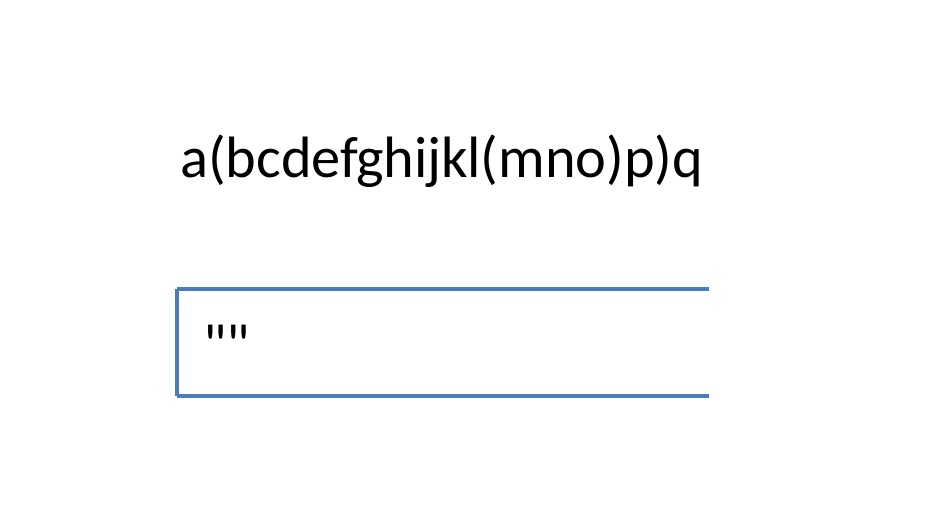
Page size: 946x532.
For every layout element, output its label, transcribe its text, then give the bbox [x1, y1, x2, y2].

text_box a(bcdefghijkl(mno)p)q [165, 112, 851, 197]
text_box "" [188, 299, 874, 384]
